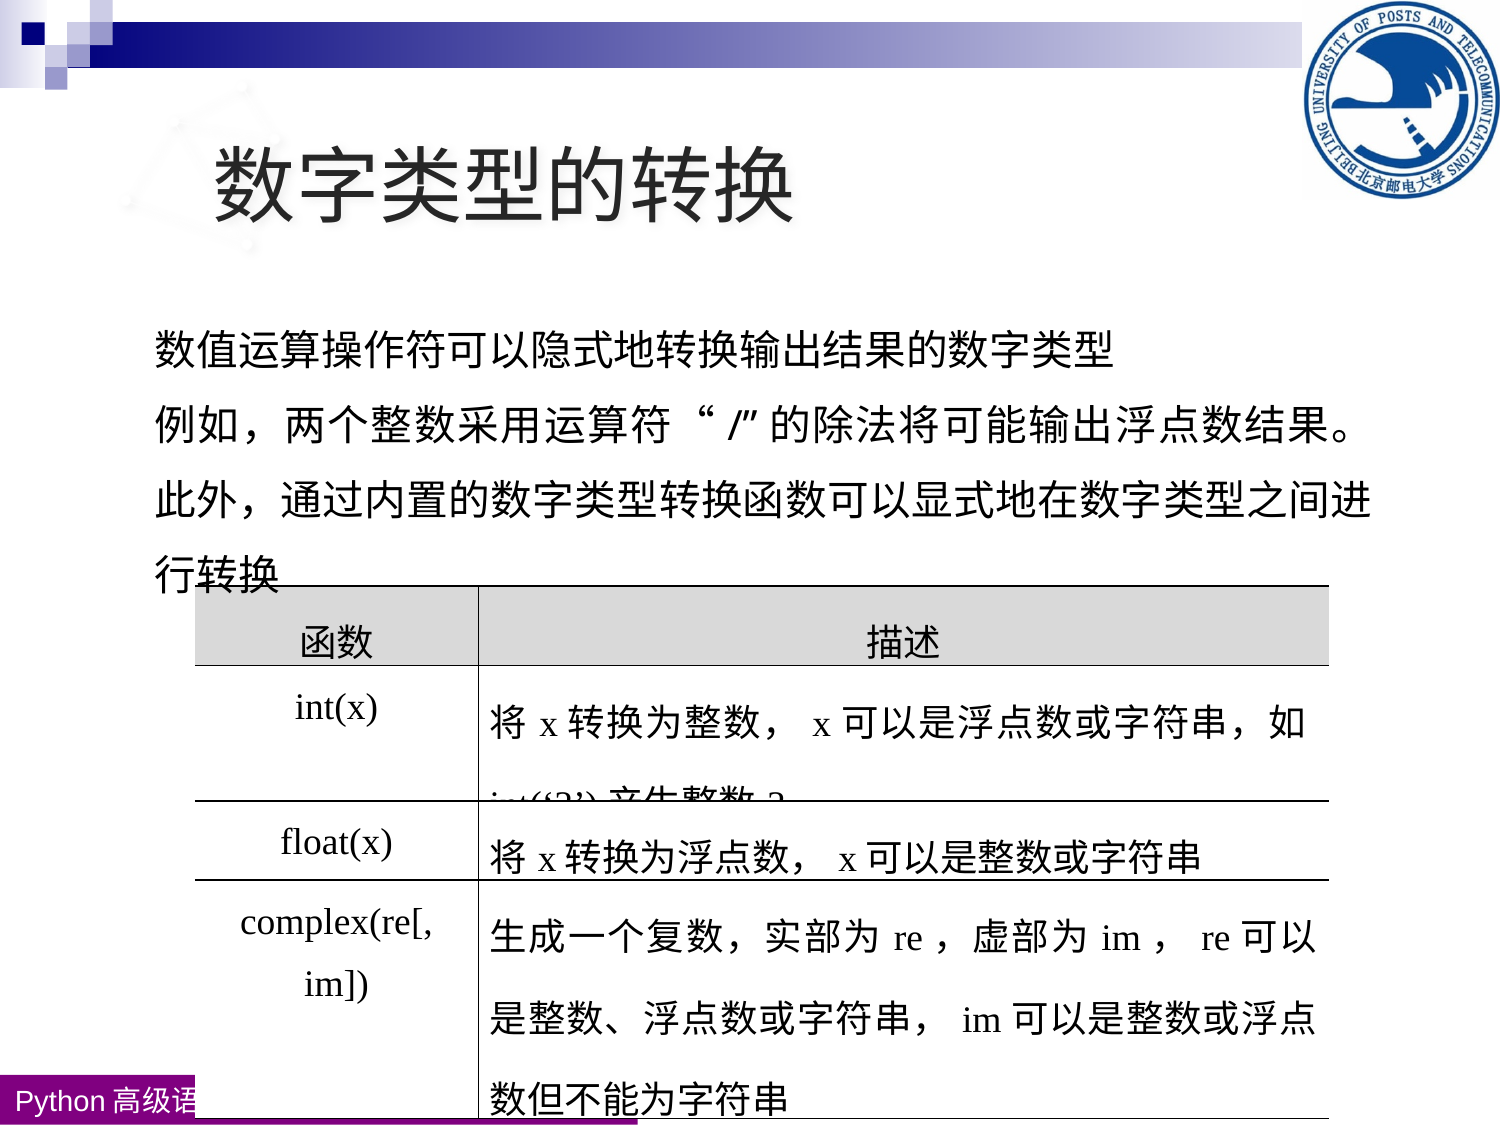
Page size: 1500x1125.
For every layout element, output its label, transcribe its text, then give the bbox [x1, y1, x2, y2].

table_cell 生成一个复数，实部为re，虚部为im，re可以是整数、浮点数或字符串，im可以是整数或浮点数但不能为字符串 [479, 881, 1329, 1118]
text_box 数字类型的转换 [318, 125, 811, 241]
text_box 数值运算操作符可以隐式地转换输出结果的数字类型 例如，两个整数采用运算符“/”的除法将可能输出浮点数结果。此外，通过内置的数字类型转换函数可以显式地在数字类型之间进行转换 [64, 290, 1388, 606]
table_cell 将x转换为浮点数，x可以是整数或字符串 [479, 802, 1329, 879]
table_cell float(x) [195, 802, 478, 879]
table_header 函数 [195, 606, 478, 665]
picture [111, 64, 314, 268]
table_cell int(x) [195, 666, 478, 800]
table_cell complex(re[, im]) [195, 881, 478, 1118]
table_header 描述 [479, 606, 1329, 665]
table_cell 将x转换为整数，x可以是浮点数或字符串，如int(‘3’)产生整数3 [479, 666, 1329, 800]
picture [1302, 0, 1500, 200]
